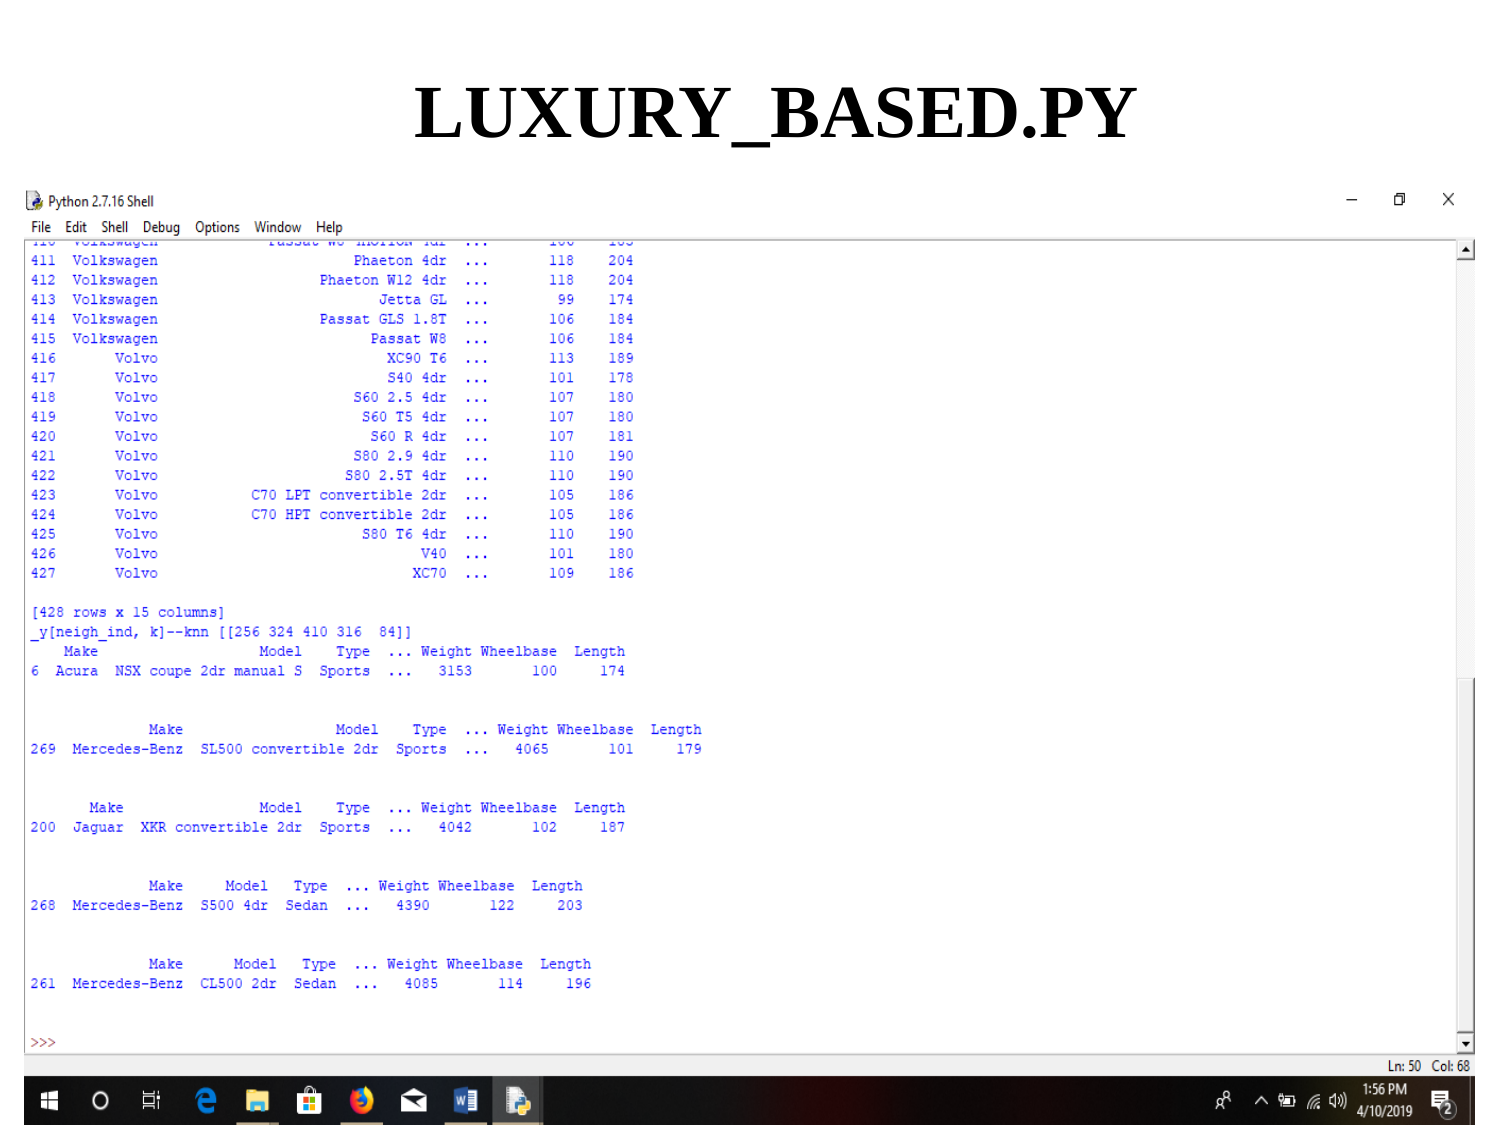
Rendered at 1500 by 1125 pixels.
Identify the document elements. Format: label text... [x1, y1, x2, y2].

text_box LUXURY_BASED.PY [175, 47, 1380, 186]
picture [24, 187, 1476, 1125]
